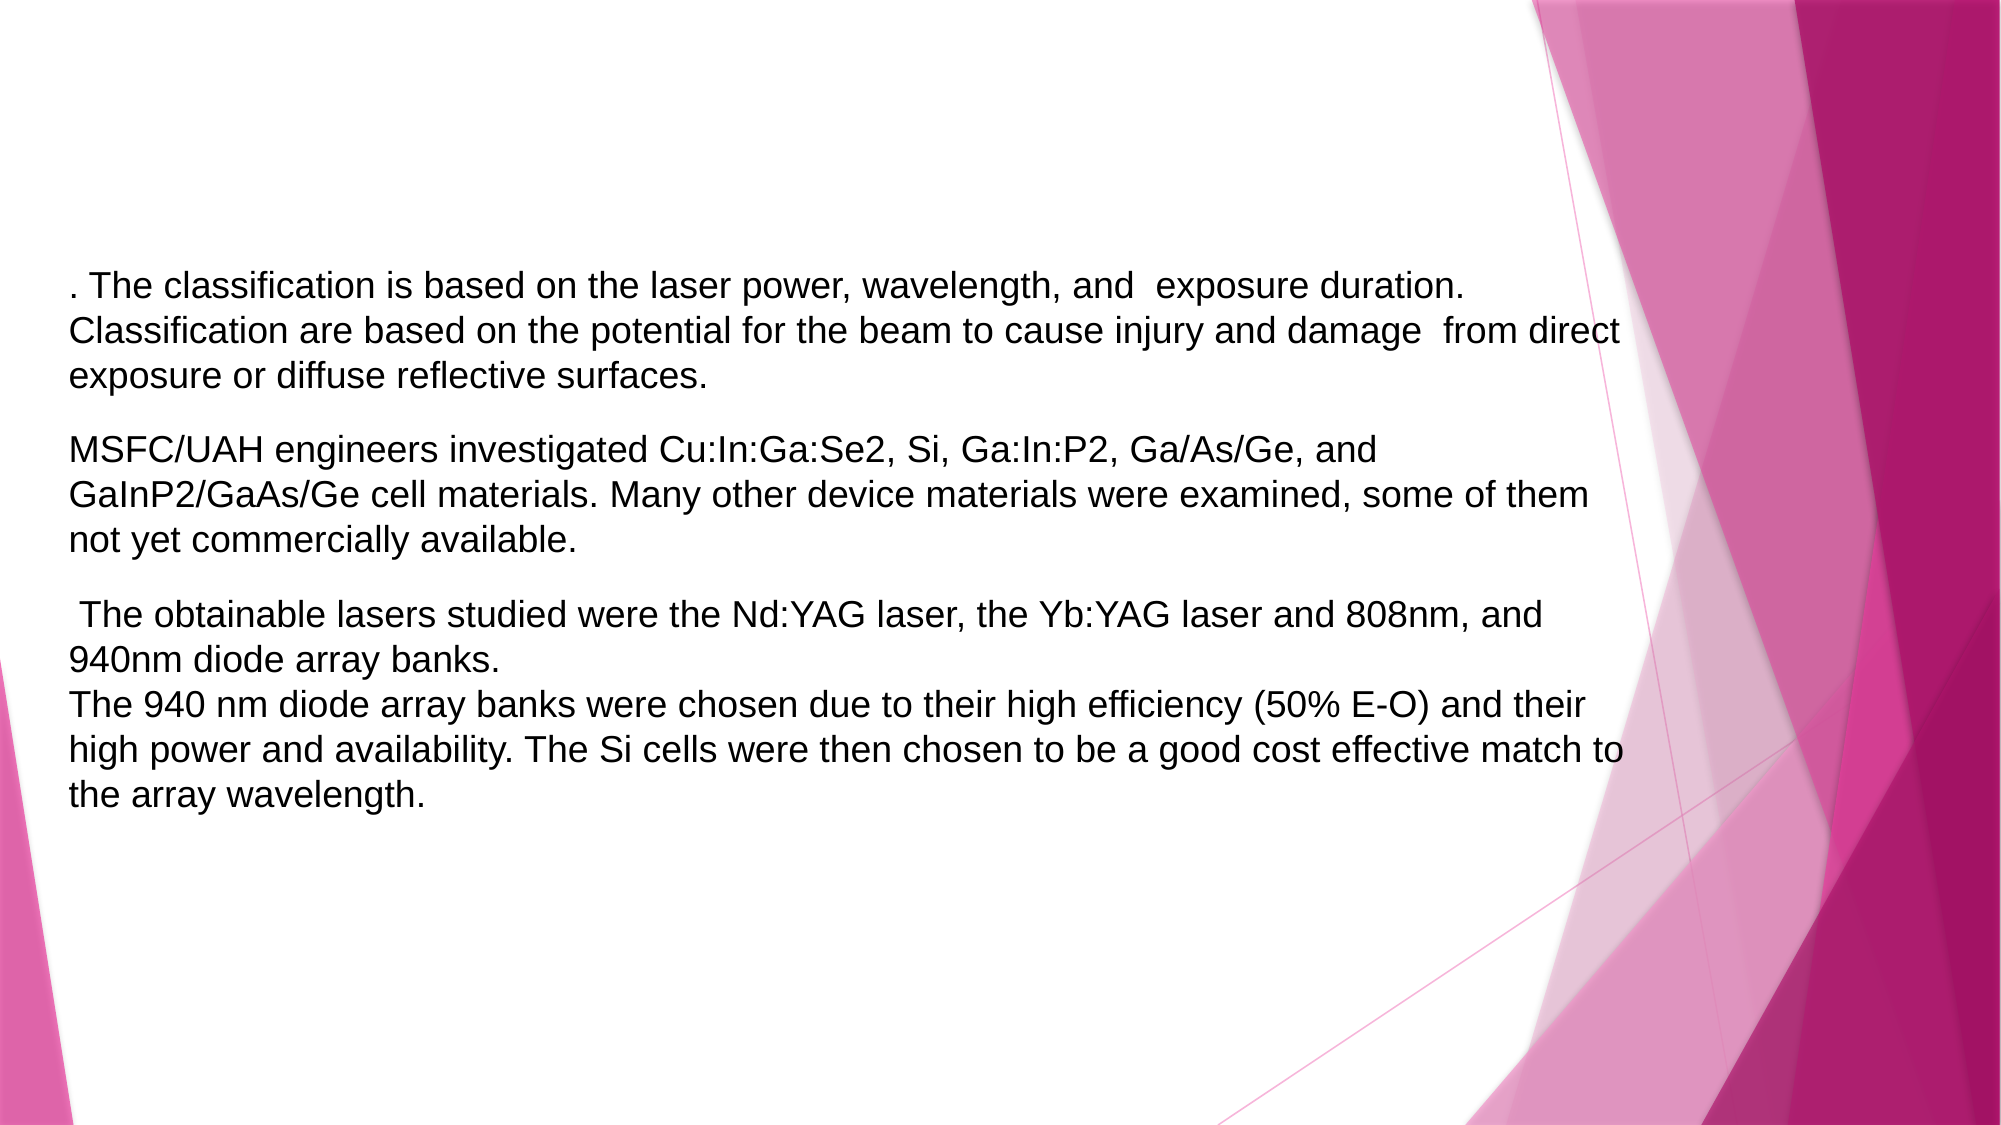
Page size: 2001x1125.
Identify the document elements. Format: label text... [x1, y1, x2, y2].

text_box . The classification is based on the laser power, wavelength, and exposure duration. Classification are based on the potential for the beam to cause injury and damage from direct exposure or diffuse reflective surfaces. MSFC/UAH engineers investigated Cu:In:Ga:Se2, Si, Ga:In:P2, Ga/As/Ge, and GaInP2/GaAs/Ge cell materials. Many other device materials were examined, some of them not yet commercially available. The obtainable lasers studied were the Nd:YAG laser, the Yb:YAG laser and 808nm, and 940nm diode array banks. The 940 nm diode array banks were chosen due to their high efficiency (50% E-O) and their high power and availability. The Si cells were then chosen to be a good cost effective match to the array wavelength. [53, 208, 1646, 868]
